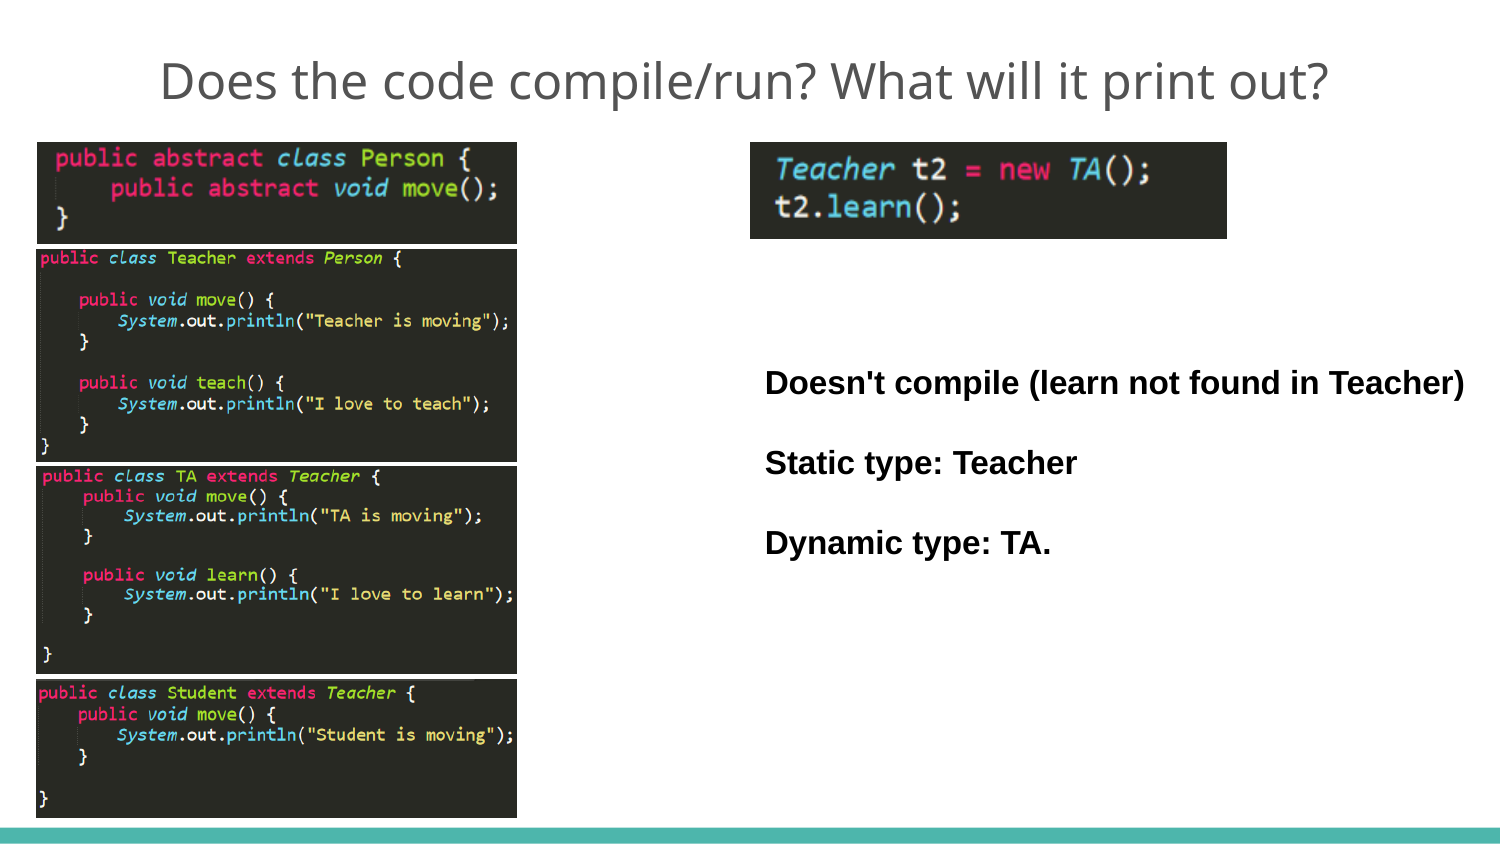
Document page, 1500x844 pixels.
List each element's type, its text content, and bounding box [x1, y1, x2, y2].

picture [36, 466, 517, 674]
list Does the code compile/run? What will it print out? [78, 25, 1392, 123]
picture [36, 142, 518, 245]
picture [36, 679, 517, 819]
text_box Doesn't compile (learn not found in Teacher) Static type: Teacher Dynamic type: TA. [749, 353, 1489, 569]
picture [749, 142, 1228, 239]
picture [36, 248, 517, 462]
